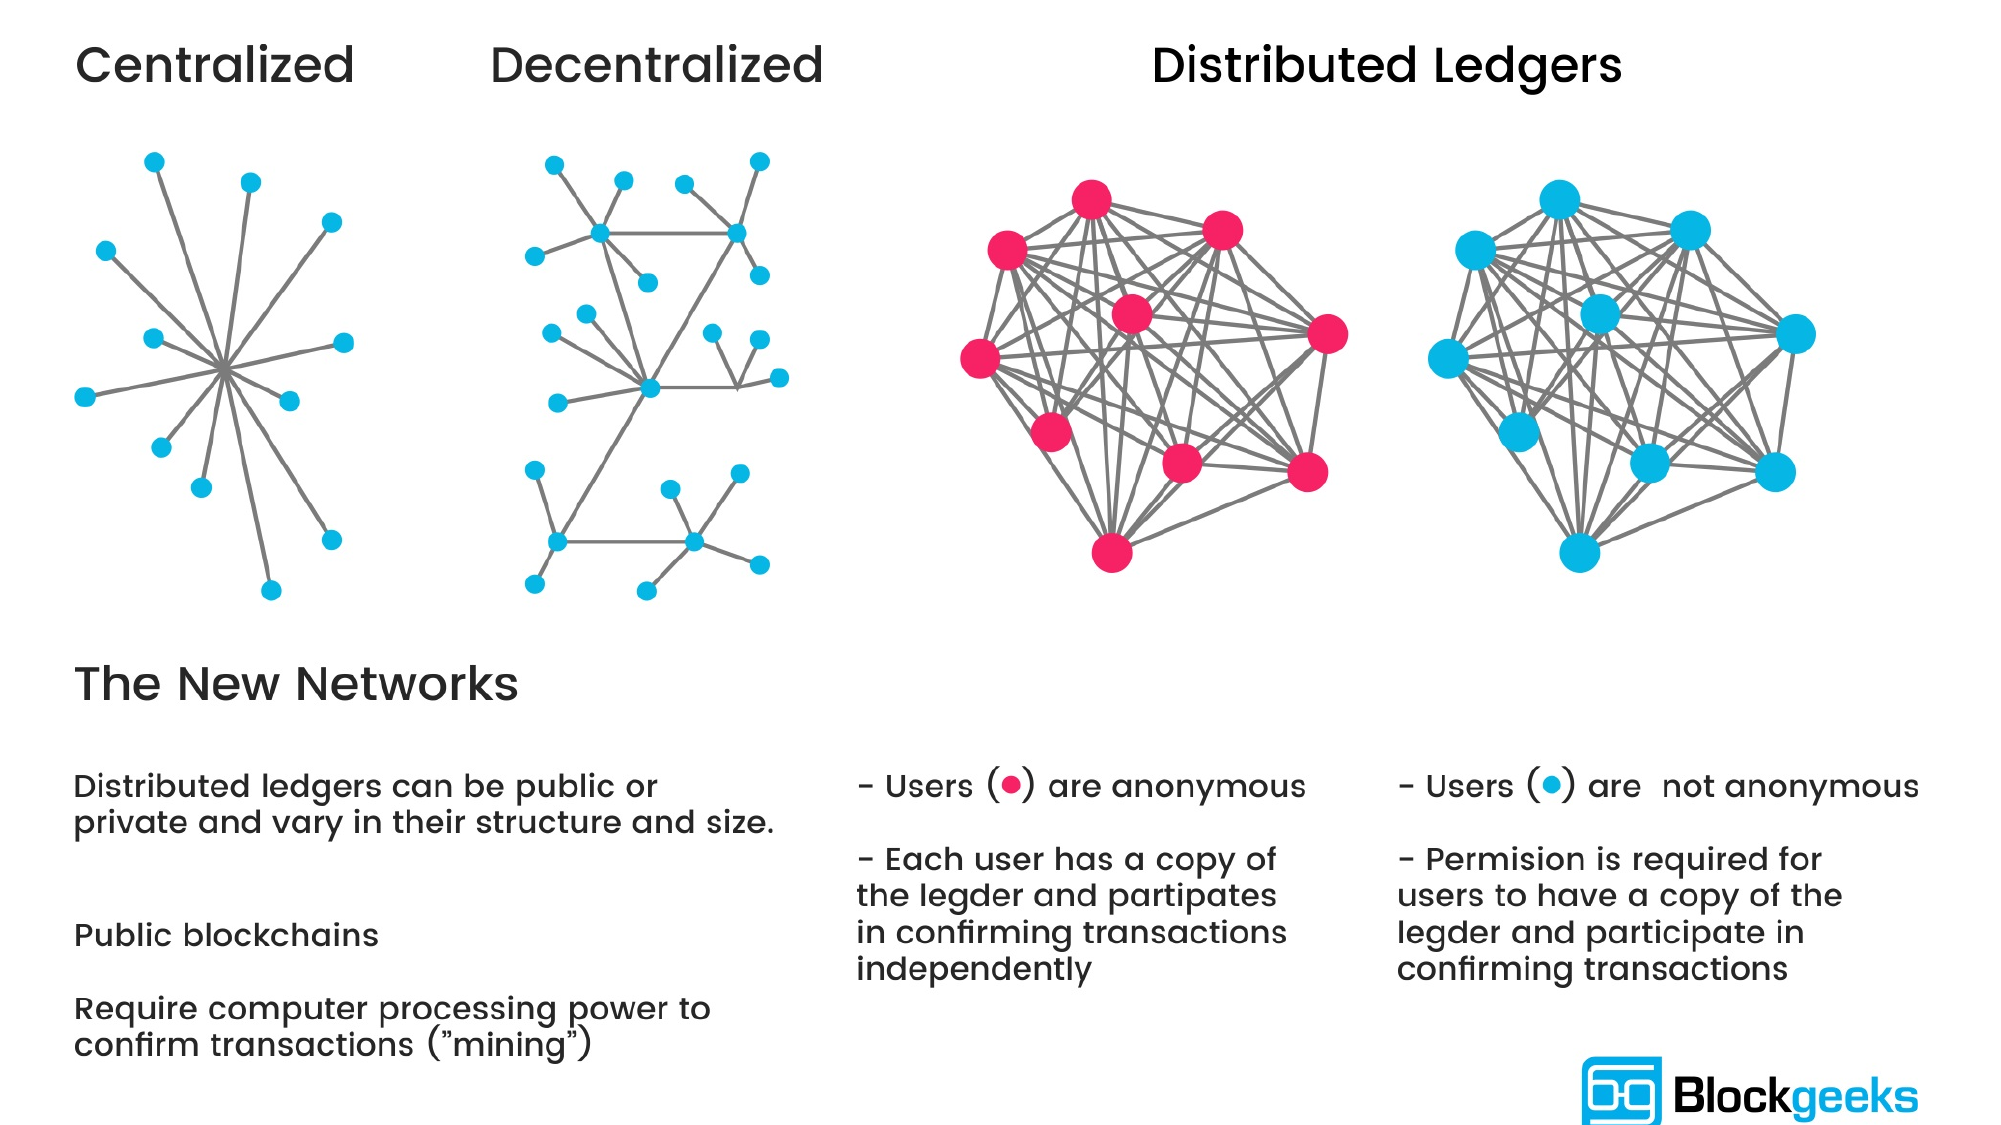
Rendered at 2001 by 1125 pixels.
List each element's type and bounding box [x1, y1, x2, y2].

picture [1588, 1065, 1655, 1125]
picture [74, 44, 1918, 1125]
